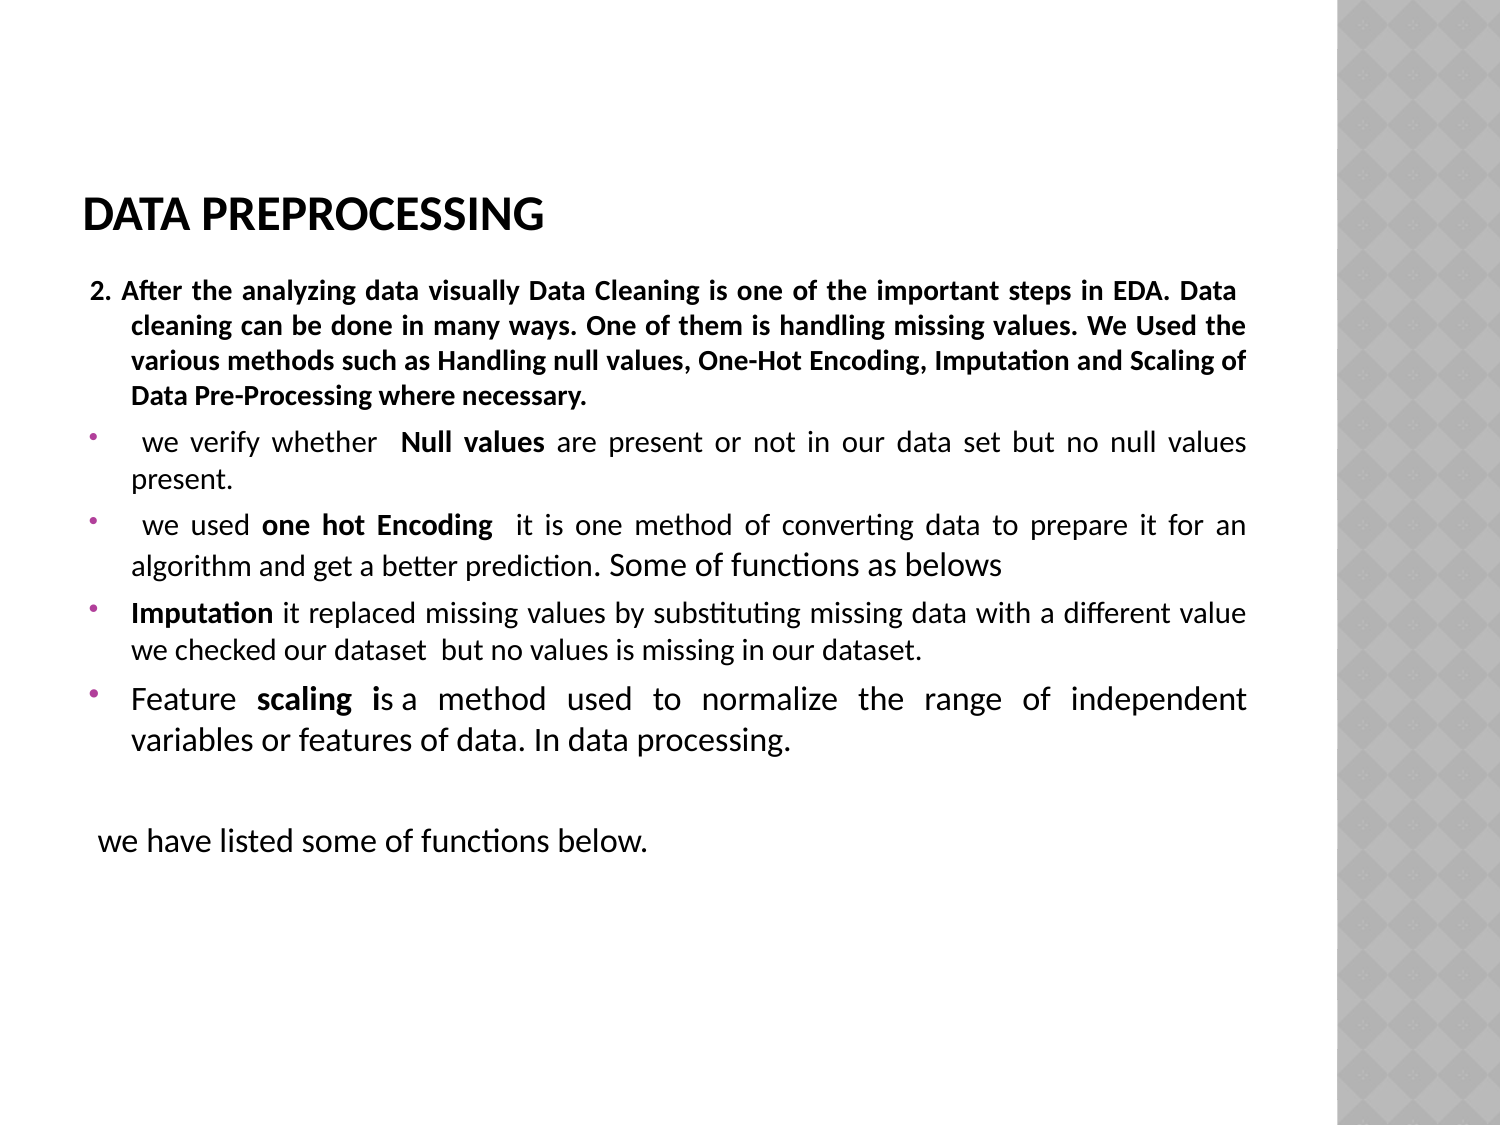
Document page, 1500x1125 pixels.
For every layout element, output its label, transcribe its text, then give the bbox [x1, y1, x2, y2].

title Data Preprocessing [75, 52, 1263, 240]
list 2. After the analyzing data visually Data Cleaning is one of the important steps in EDA. Data cleaning can be done in many ways. One of them is handling missing values. We Used the various methods such as Handling null values, One-Hot Encoding, Imputation and Scaling of Data Pre-Processing where necessary. we verify whether Null values are present or not in our data set but no null values present. we used one hot Encoding it is one method of converting data to prepare it for an algorithm and get a better prediction. Some of functions as belows Imputation it replaced missing values by substituting missing data with a different value we checked our dataset but no values is missing in our dataset. Feature scaling is a method used to normalize the range of independent variables or features of data. In data processing. we have listed some of functions below. [75, 264, 1263, 1059]
